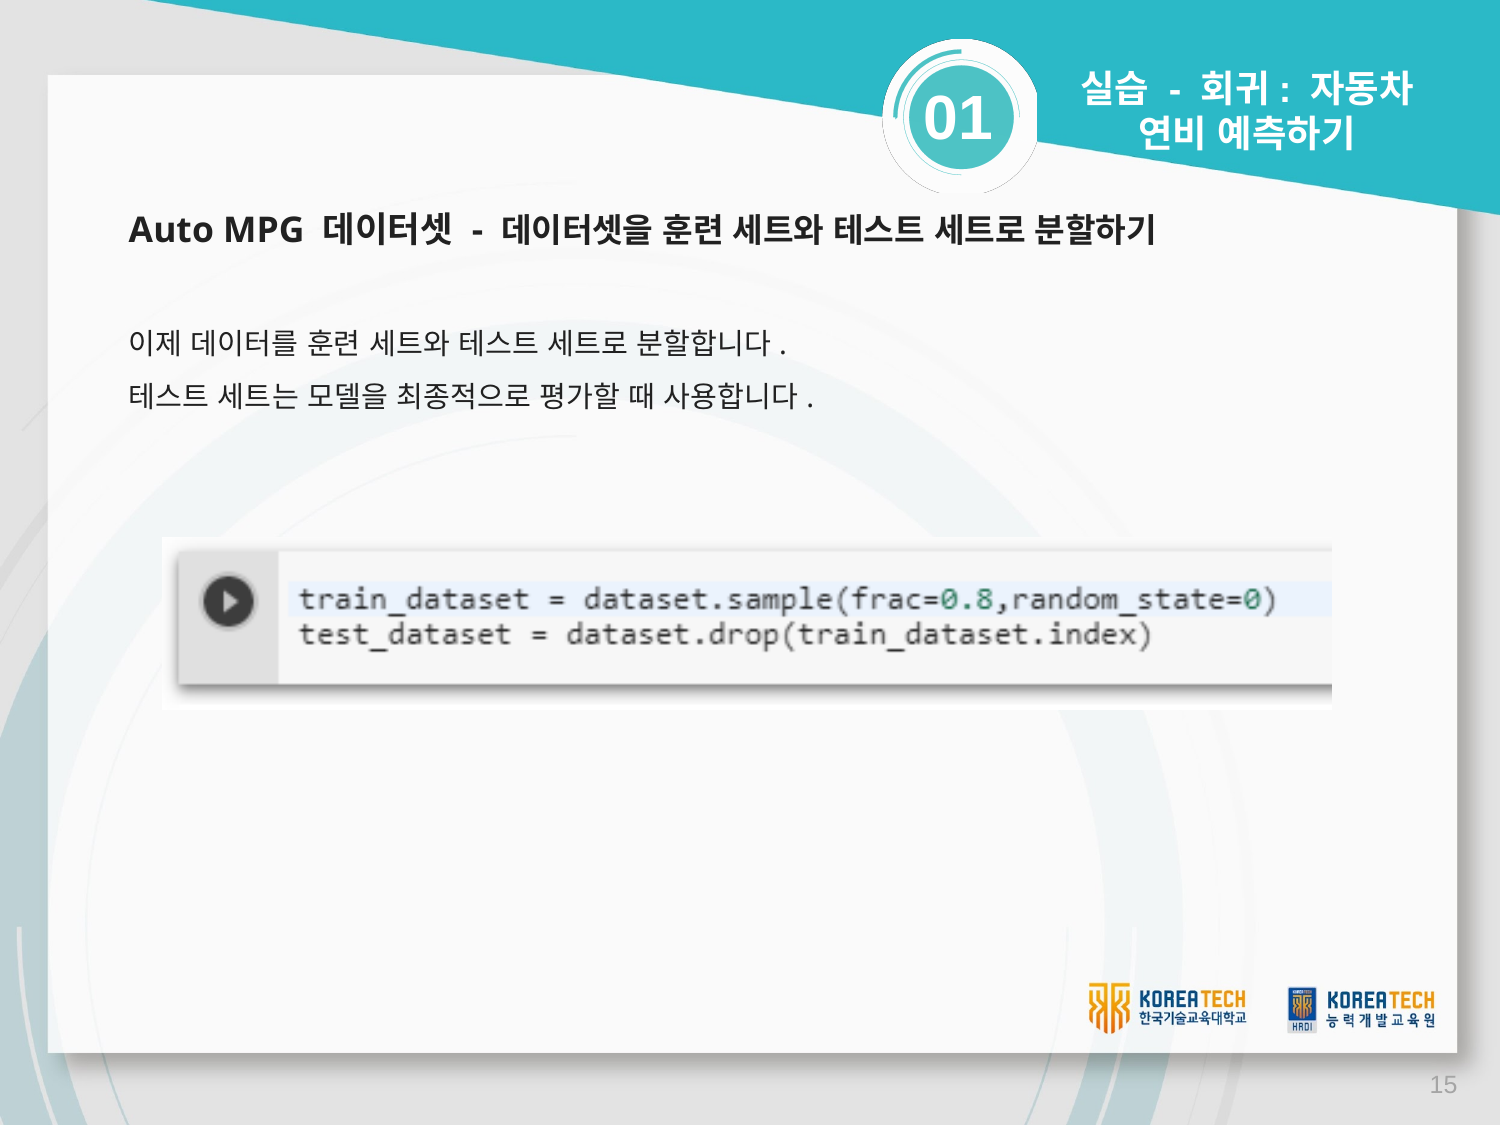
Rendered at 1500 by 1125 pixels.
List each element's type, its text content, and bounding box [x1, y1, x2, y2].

picture [0, 0, 1500, 1125]
slide_number 15 [1225, 1053, 1473, 1114]
text_box 실습 - 회귀: 자동차 연비 예측하기 [1053, 57, 1441, 161]
text_box Auto MPG 데이터셋 - 데이터셋을 훈련 세트와 테스트 세트로 분할하기 이제 데이터를 훈련 세트와 테스트 세트로 분할합니다. 테스트 세트는 모델을 최종적으로 평가할 때 사용합니다. [113, 192, 1381, 938]
